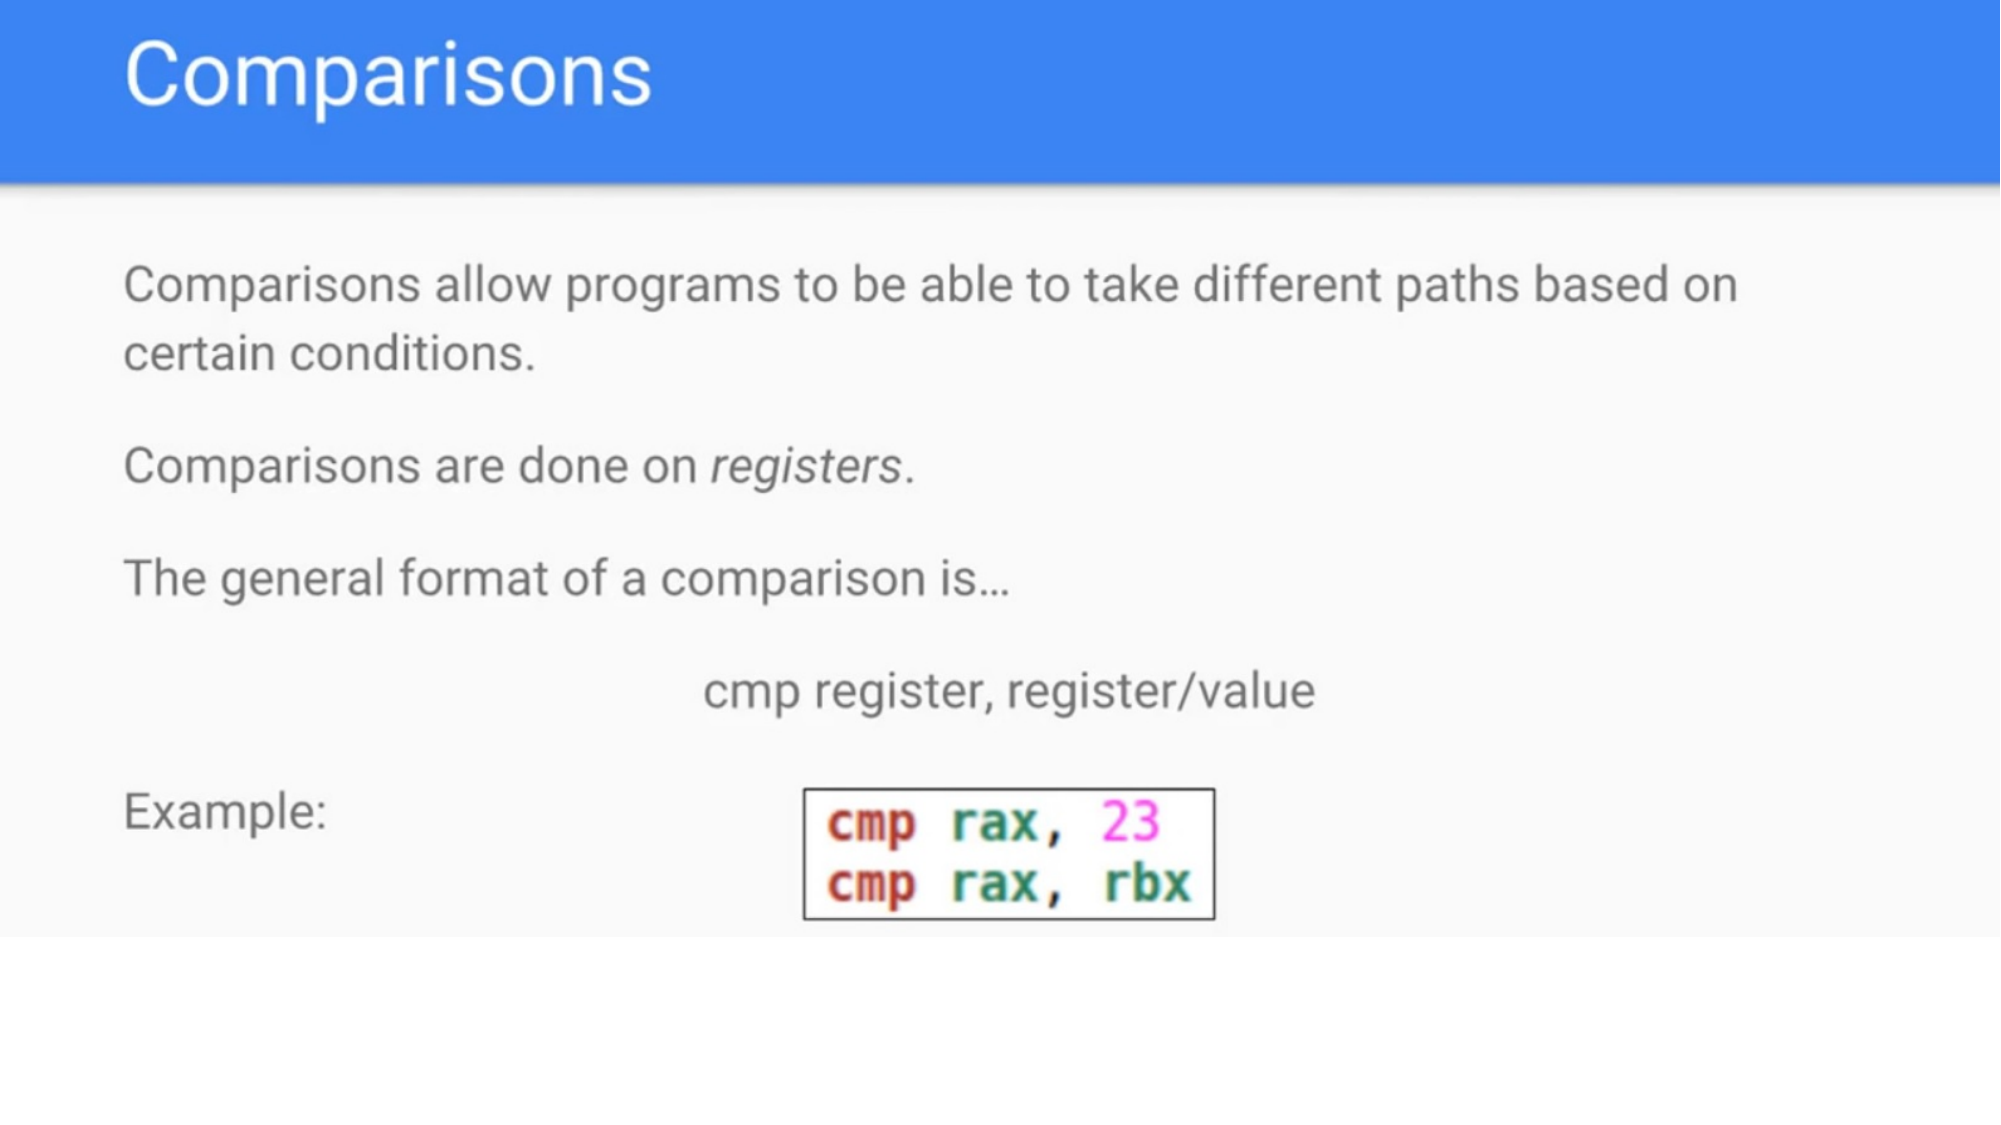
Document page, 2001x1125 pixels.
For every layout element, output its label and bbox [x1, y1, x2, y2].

list [0, 0, 2000, 938]
